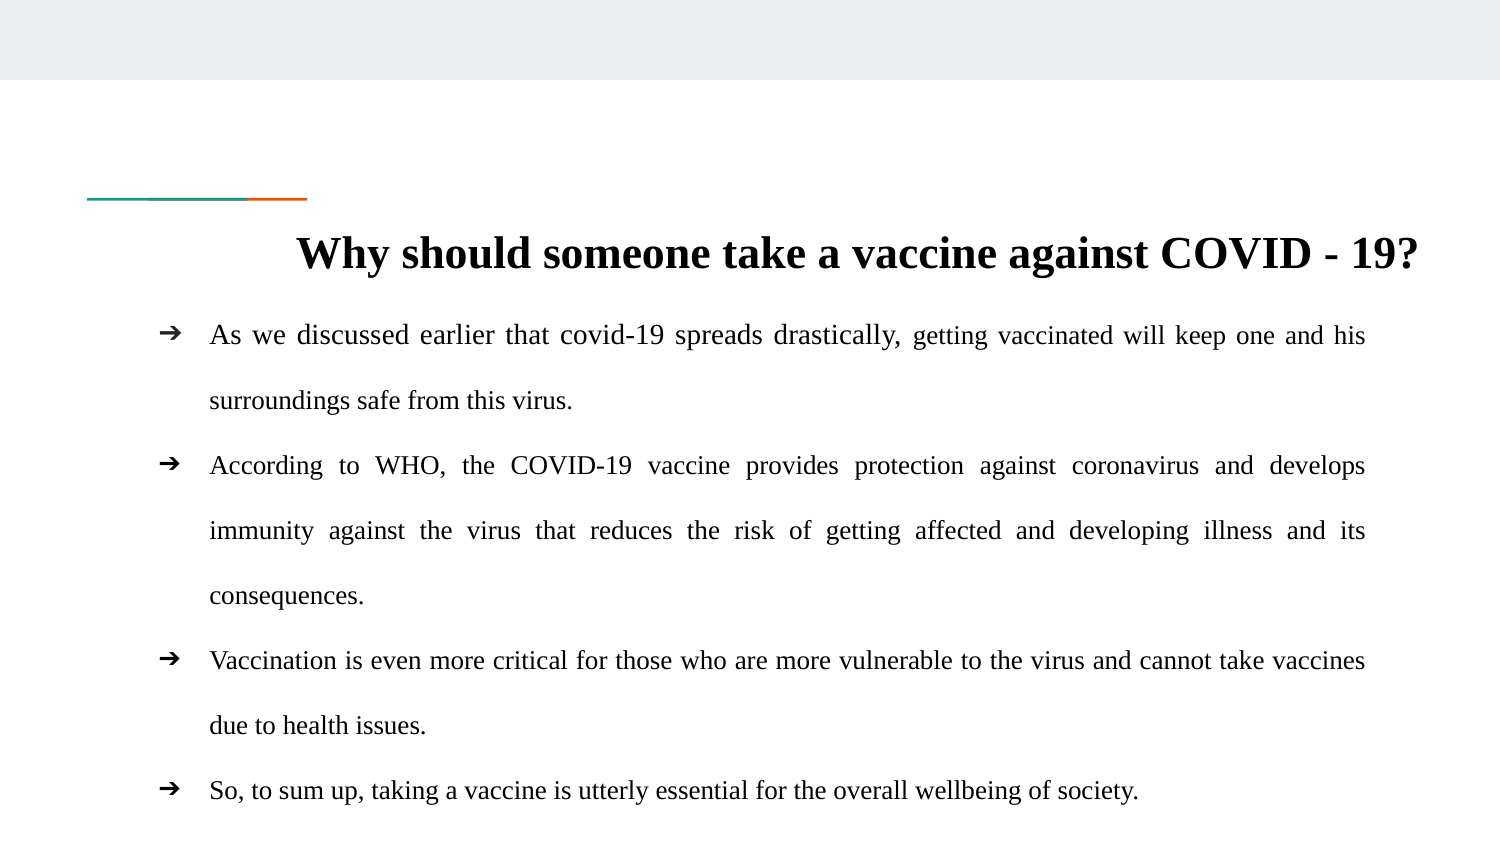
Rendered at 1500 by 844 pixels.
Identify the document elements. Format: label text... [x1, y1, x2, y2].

list As we discussed earlier that covid-19 spreads drastically, getting vaccinated will keep one and his surroundings safe from this virus. According to WHO, the COVID-19 vaccine provides protection against coronavirus and develops immunity against the virus that reduces the risk of getting affected and developing illness and its consequences. Vaccination is even more critical for those who are more vulnerable to the virus and cannot take vaccines due to health issues. So, to sum up, taking a vaccine is utterly essential for the overall wellbeing of society. [119, 265, 1381, 637]
title Why should someone take a vaccine against COVID - 19? [205, 152, 1467, 241]
